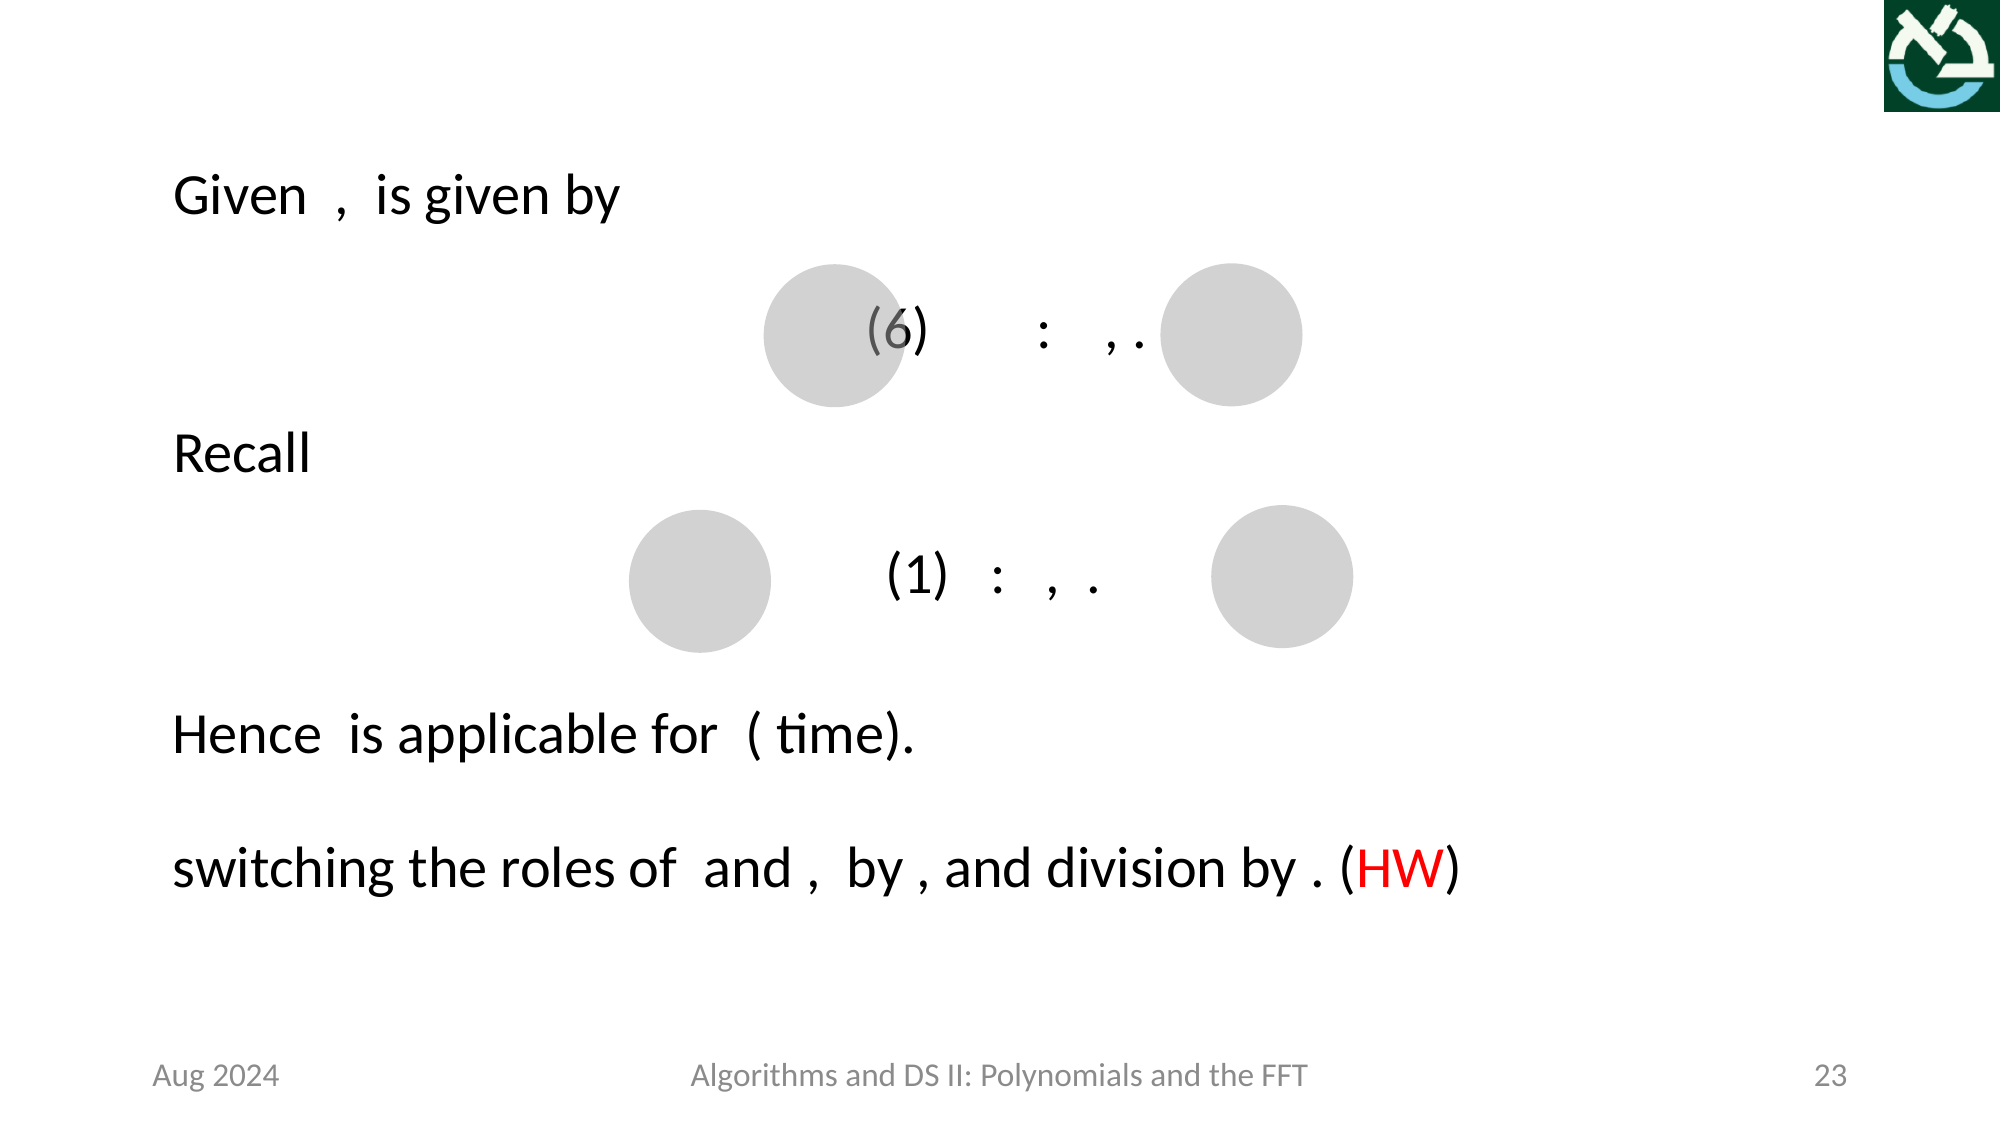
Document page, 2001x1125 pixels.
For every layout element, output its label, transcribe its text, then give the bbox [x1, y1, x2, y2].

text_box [158, 392, 1842, 653]
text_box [158, 134, 1842, 392]
footer Algorithms and DS II: Polynomials and the FFT [662, 1042, 1338, 1103]
slide_number 23 [1412, 1042, 1863, 1103]
picture [1884, 0, 2000, 112]
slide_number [137, 1042, 588, 1103]
